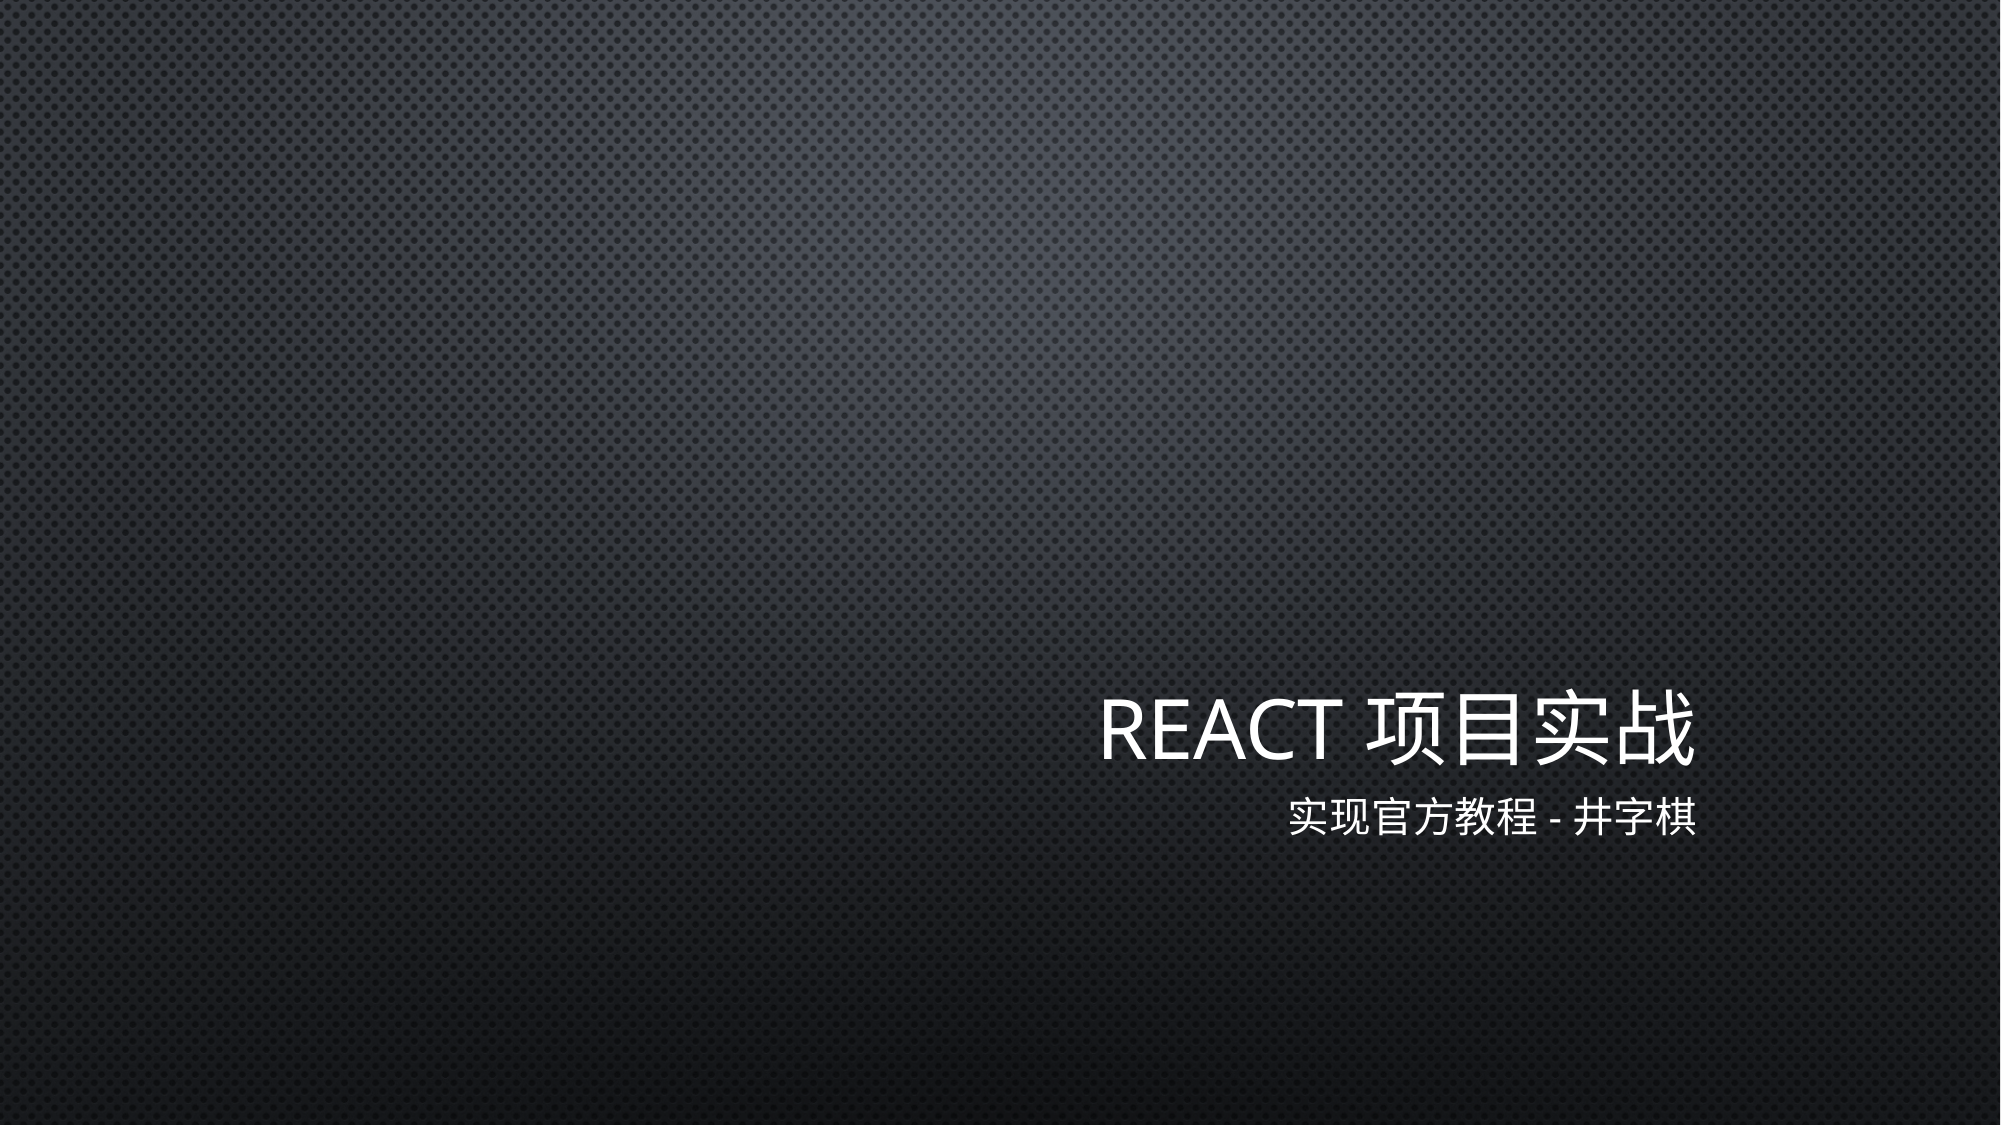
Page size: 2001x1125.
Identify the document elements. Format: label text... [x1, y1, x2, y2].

list 实现官方教程-井字棋 [287, 783, 1713, 925]
title React项目实战 [287, 542, 1713, 783]
